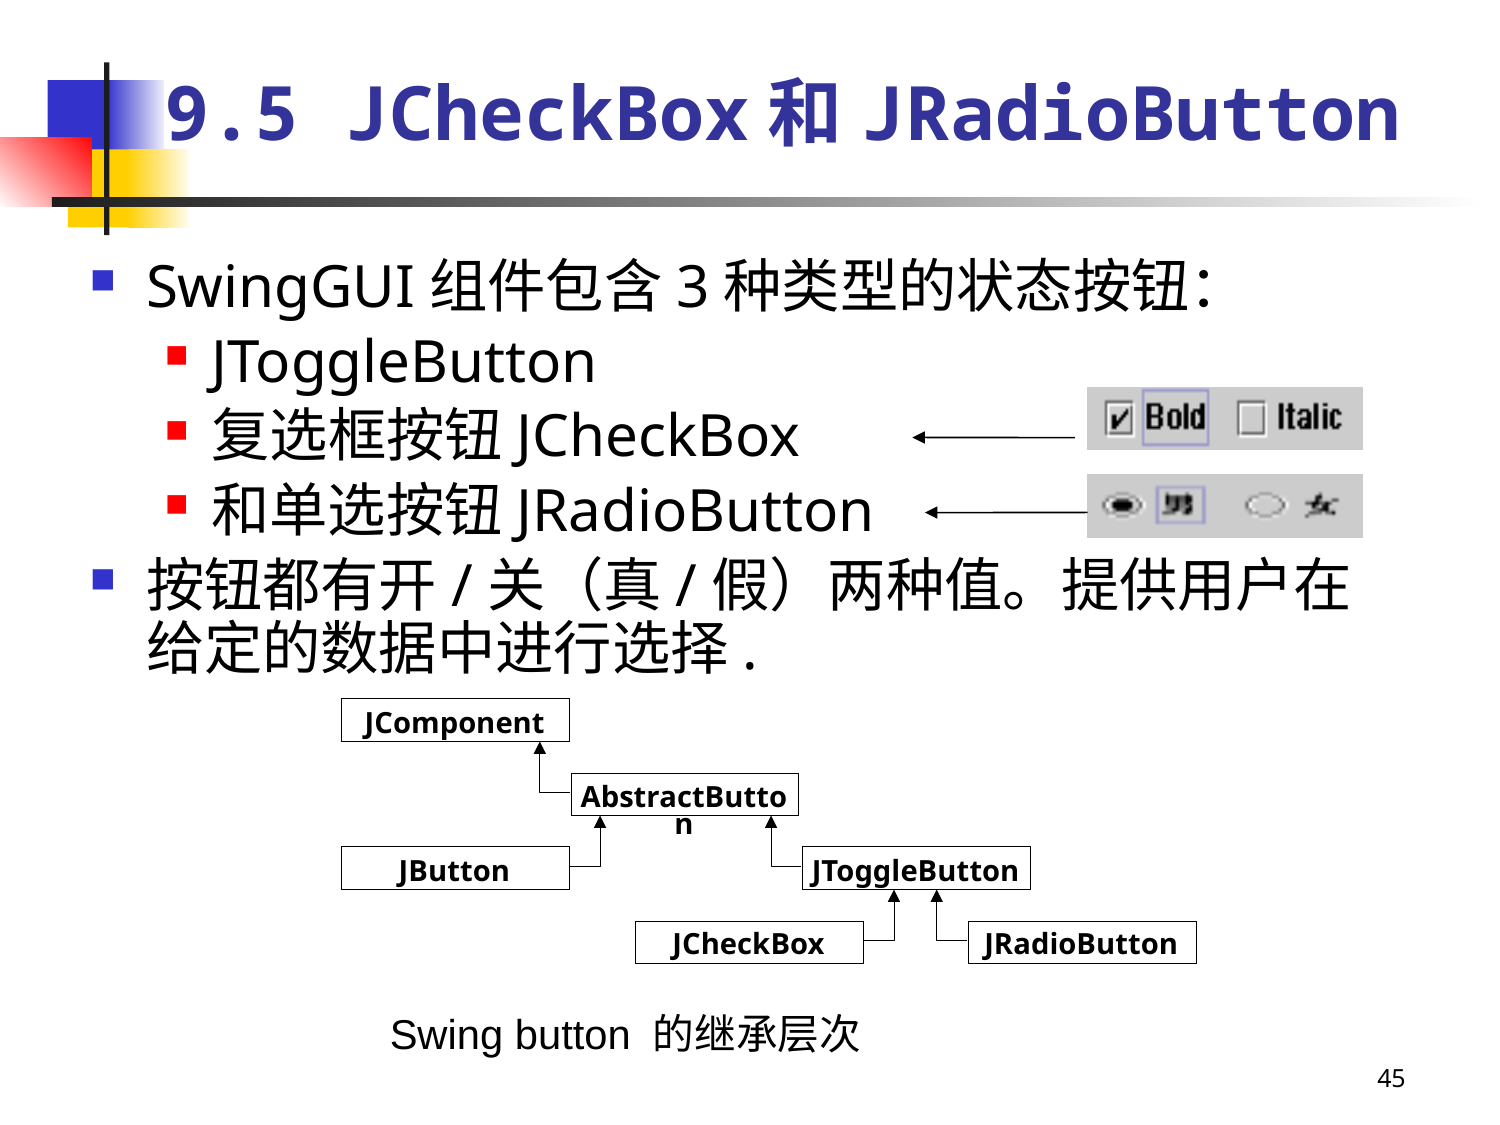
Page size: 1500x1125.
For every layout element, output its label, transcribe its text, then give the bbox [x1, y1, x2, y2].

text_box Swing button 的继承层次 [375, 1000, 938, 1066]
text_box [912, 387, 1363, 538]
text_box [312, 674, 1225, 988]
title 9.5 JCheckBox和JRadioButton [149, 12, 1438, 163]
list SwingGUI组件包含3种类型的状态按钮： JToggleButton 复选框按钮JCheckBox 和单选按钮JRadioButton 按钮都有开/关（真/假）两种值。提供用户在给定的数据中进行选择. [74, 249, 1426, 688]
